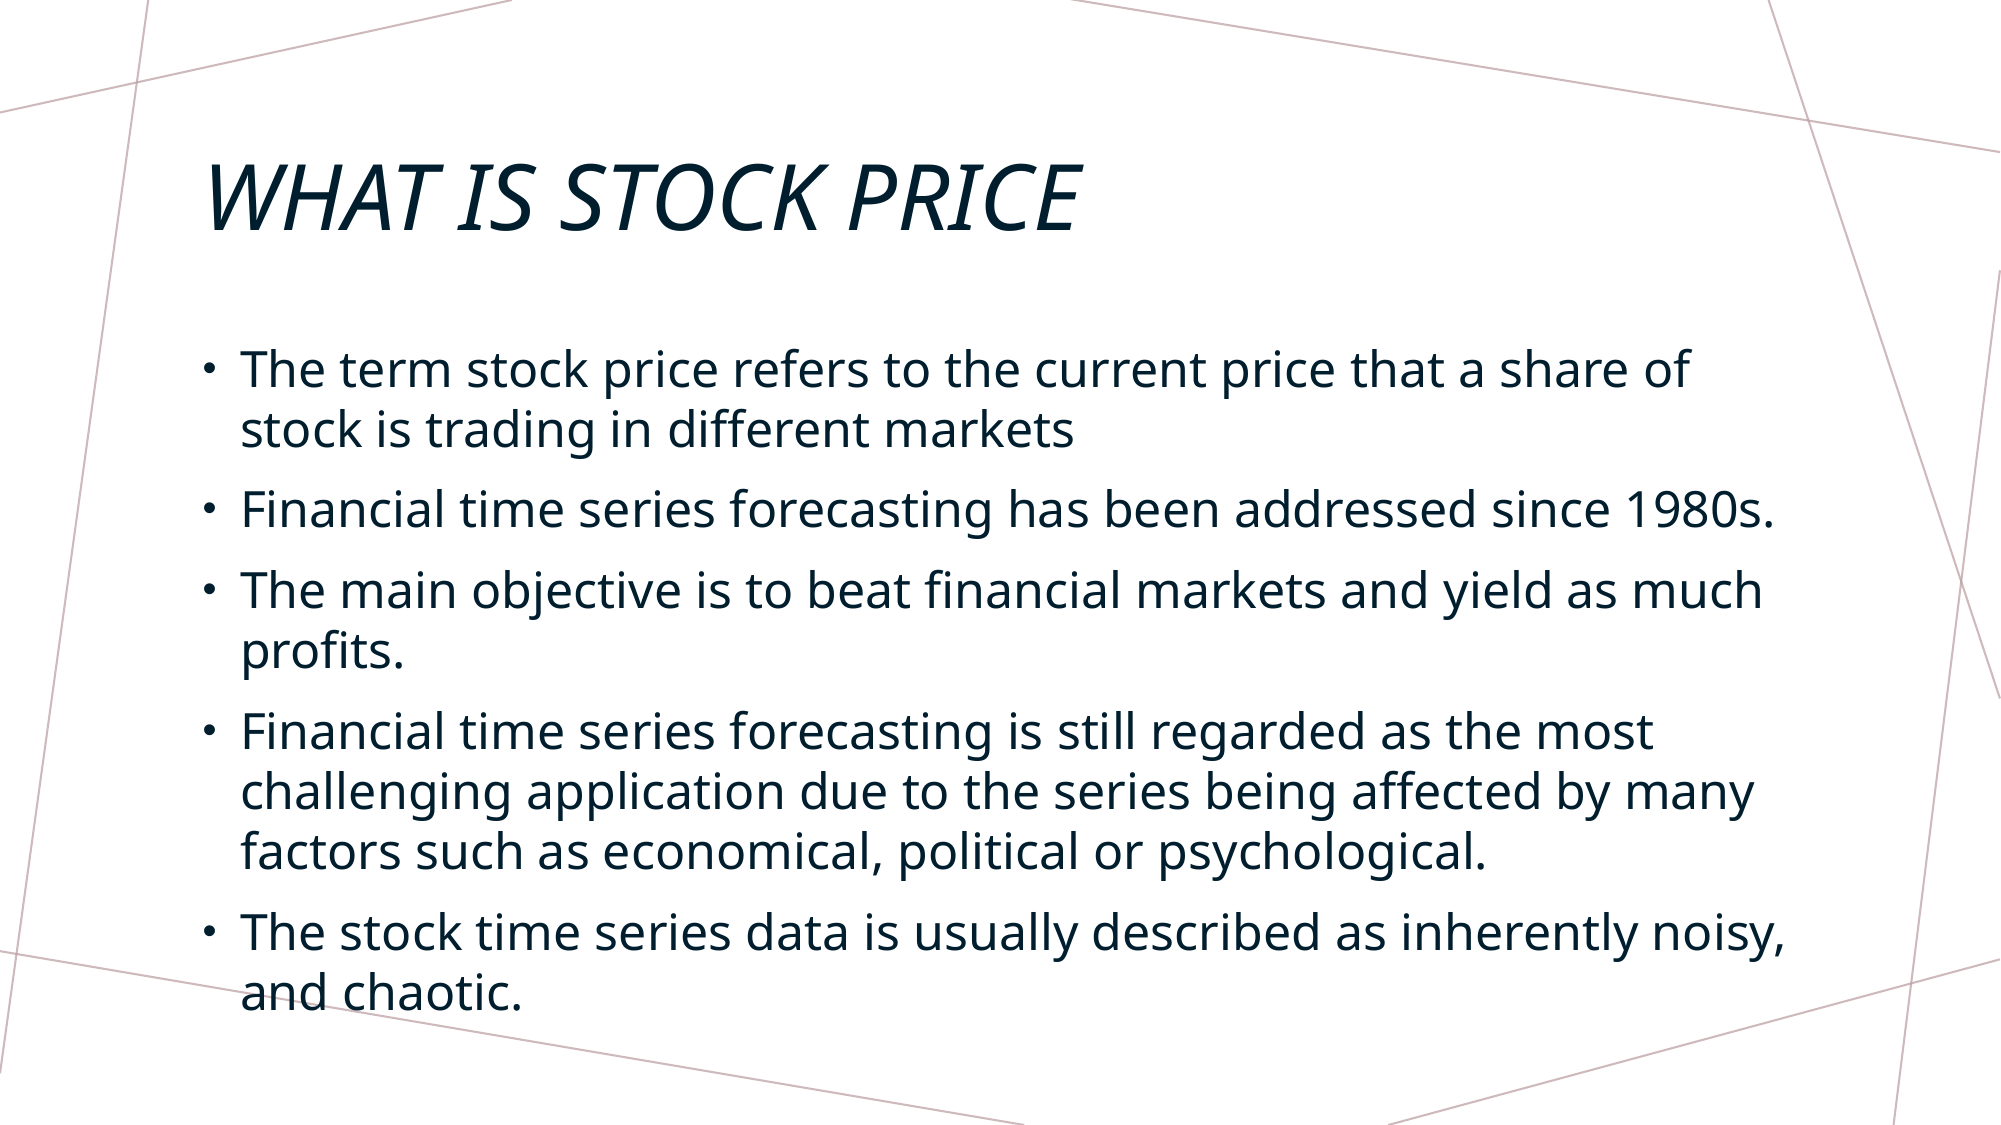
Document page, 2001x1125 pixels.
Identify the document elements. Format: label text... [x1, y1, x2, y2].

list The term stock price refers to the current price that a share of stock is trading in different markets Financial time series forecasting has been addressed since 1980s. The main objective is to beat financial markets and yield as much profits. Financial time series forecasting is still regarded as the most challenging application due to the series being affected by many factors such as economical, political or psychological. The stock time series data is usually described as inherently noisy, and chaotic. [187, 329, 1813, 990]
title What is stock price [187, 87, 1813, 315]
